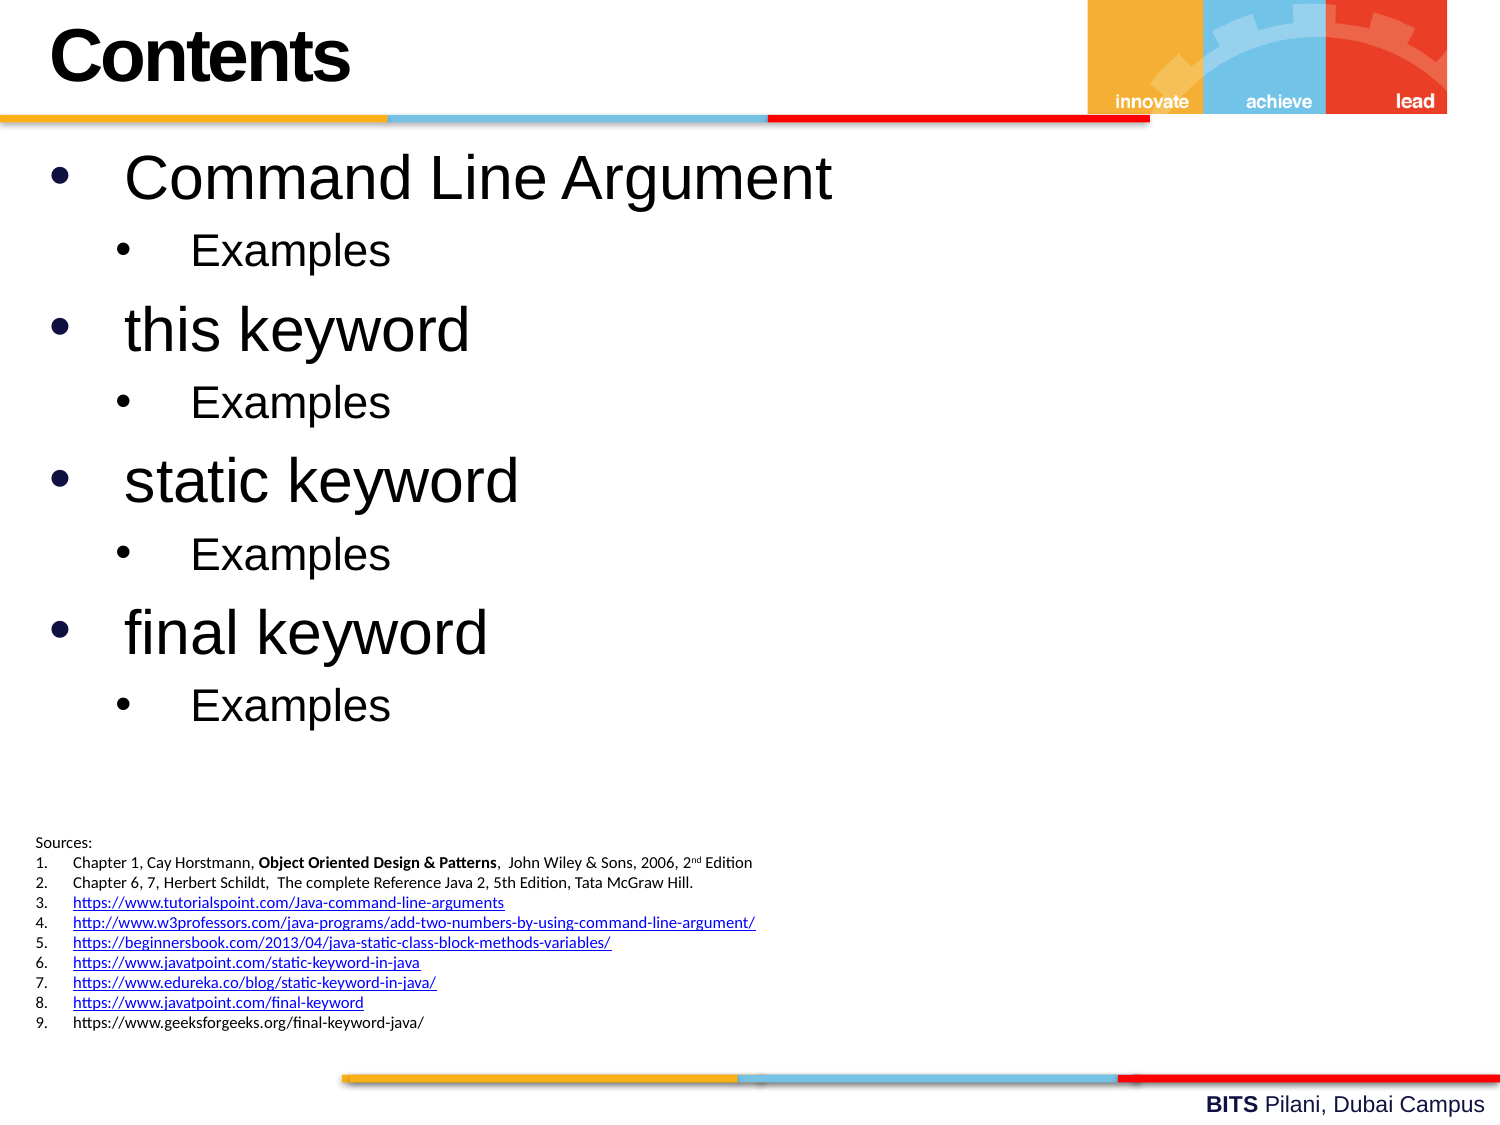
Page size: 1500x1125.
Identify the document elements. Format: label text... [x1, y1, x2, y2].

list Command Line Argument Examples this keyword Examples static keyword Examples final keyword Examples [34, 129, 1475, 1066]
text_box Sources: Chapter 1, Cay Horstmann, Object Oriented Design & Patterns, John Wiley & Sons, 2006, 2nd Edition Chapter 6, 7, Herbert Schildt, The complete Reference Java 2, 5th Edition, Tata McGraw Hill. https://www.tutorialspoint.com/Java-command-line-arguments http://www.w3professors.com/java-programs/add-two-numbers-by-using-command-line-argument/ https://beginnersbook.com/2013/04/java-static-class-block-methods-variables/ https://www.javatpoint.com/static-keyword-in-java https://www.edureka.co/blog/static-keyword-in-java/ https://www.javatpoint.com/final-keyword https://www.geeksforgeeks.org/final-keyword-java/ [20, 824, 1386, 1040]
picture [1087, 0, 1448, 114]
list Contents [34, 29, 1073, 89]
